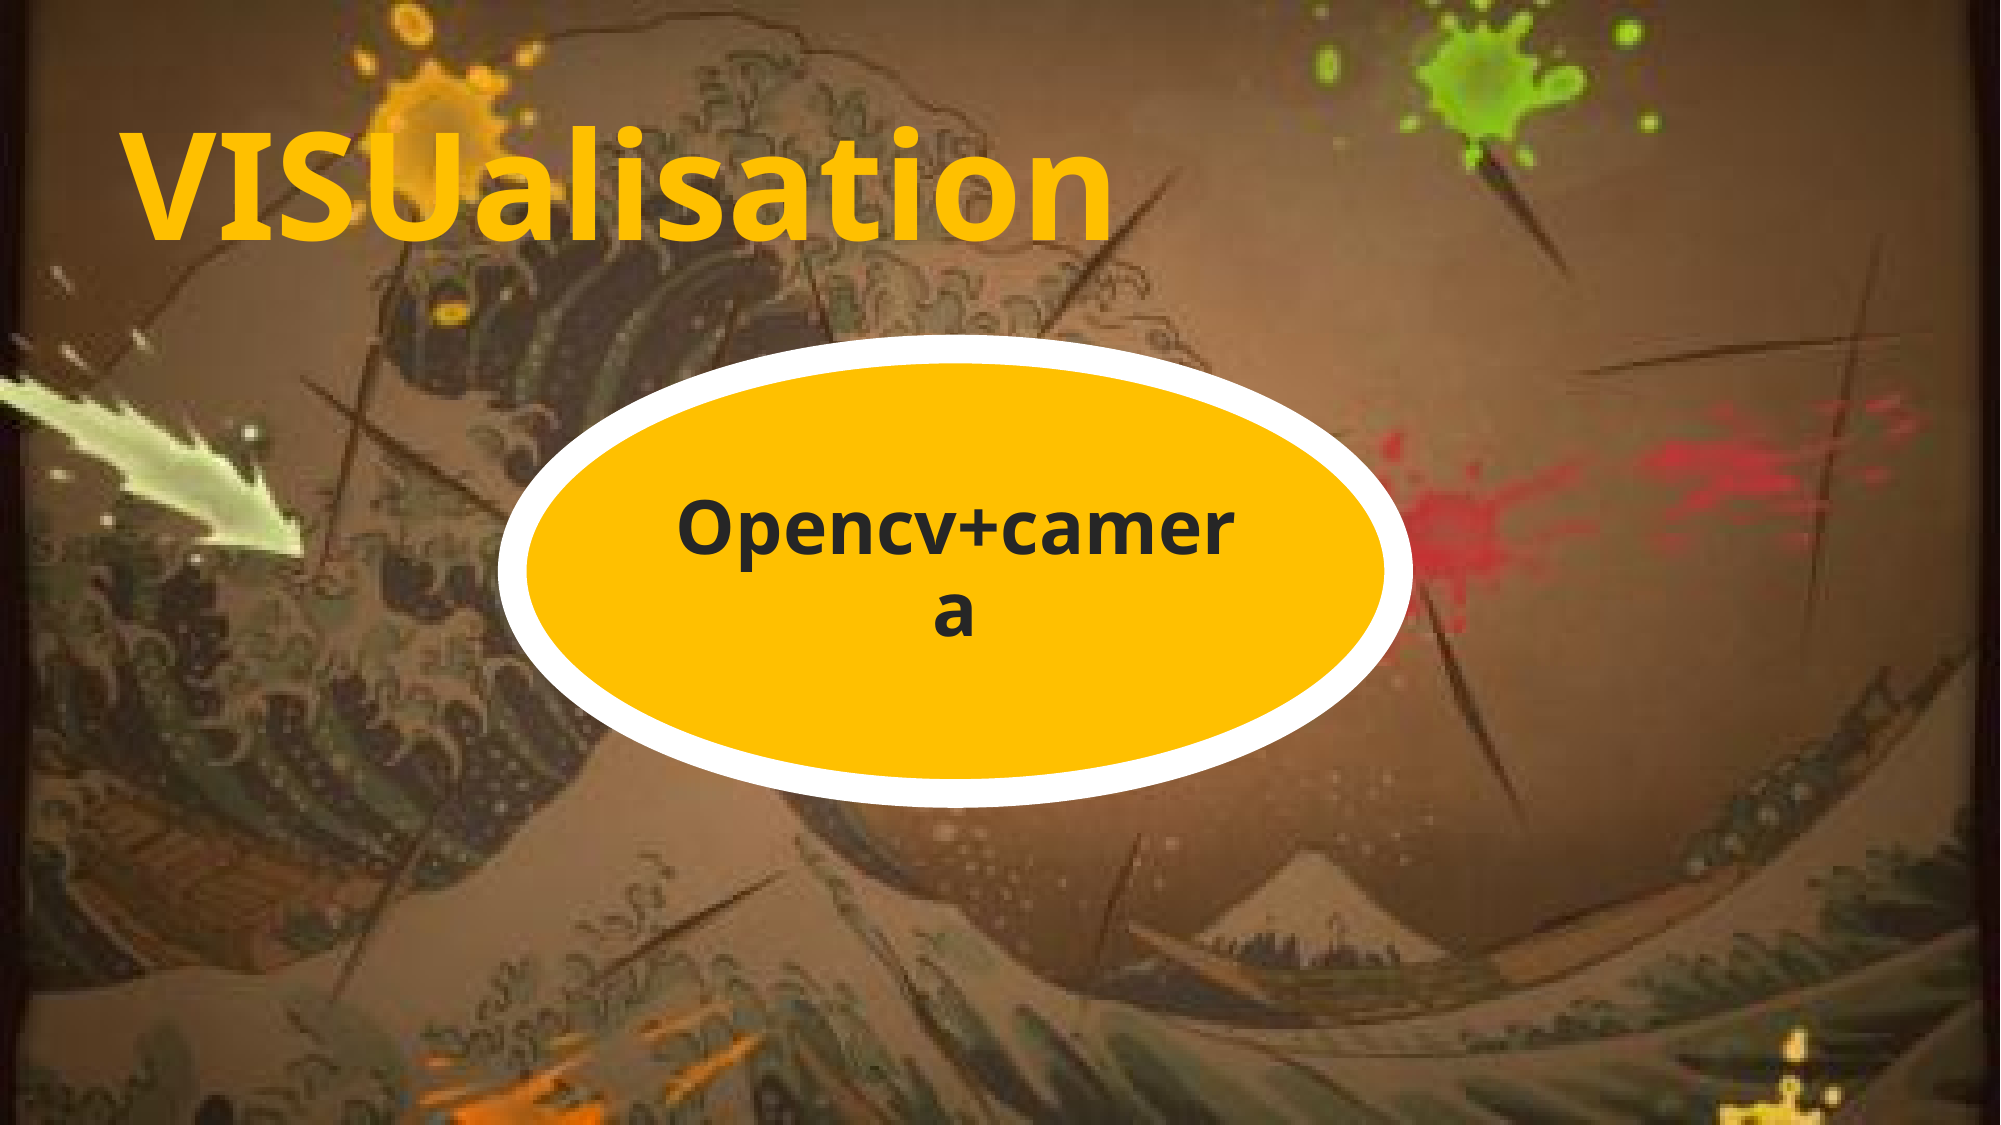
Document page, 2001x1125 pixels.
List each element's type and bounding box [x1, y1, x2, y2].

list [0, 0, 2000, 1125]
